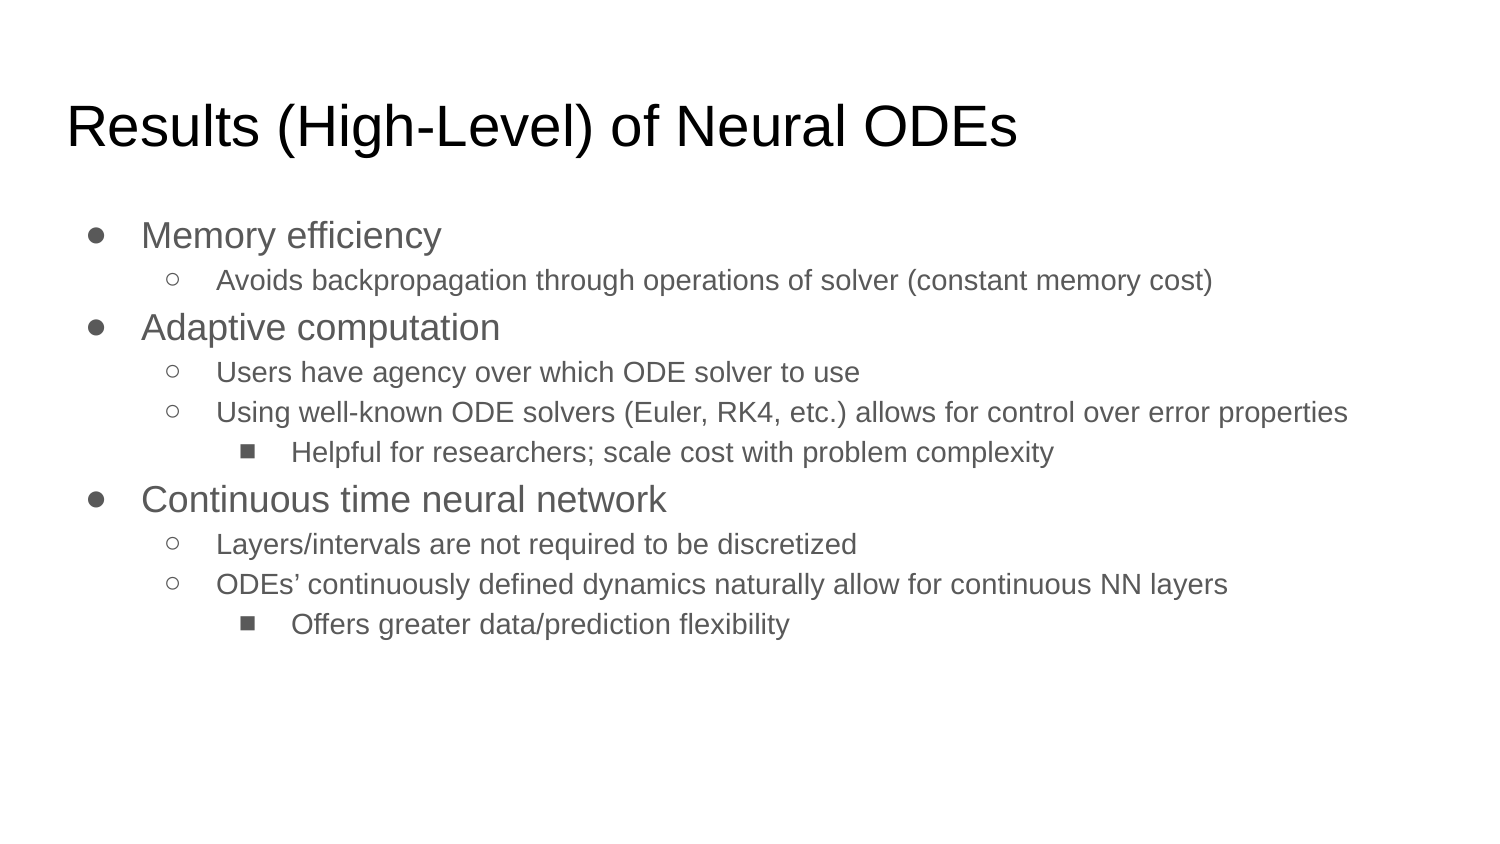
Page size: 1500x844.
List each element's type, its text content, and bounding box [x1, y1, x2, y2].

list Memory efficiency Avoids backpropagation through operations of solver (constant memory cost) Adaptive computation Users have agency over which ODE solver to use Using well-known ODE solvers (Euler, RK4, etc.) allows for control over error properties Helpful for researchers; scale cost with problem complexity Continuous time neural network Layers/intervals are not required to be discretized ODEs’ continuously defined dynamics naturally allow for continuous NN layers Offers greater data/prediction flexibility [51, 189, 1449, 750]
title Results (High-Level) of Neural ODEs [51, 72, 1449, 167]
